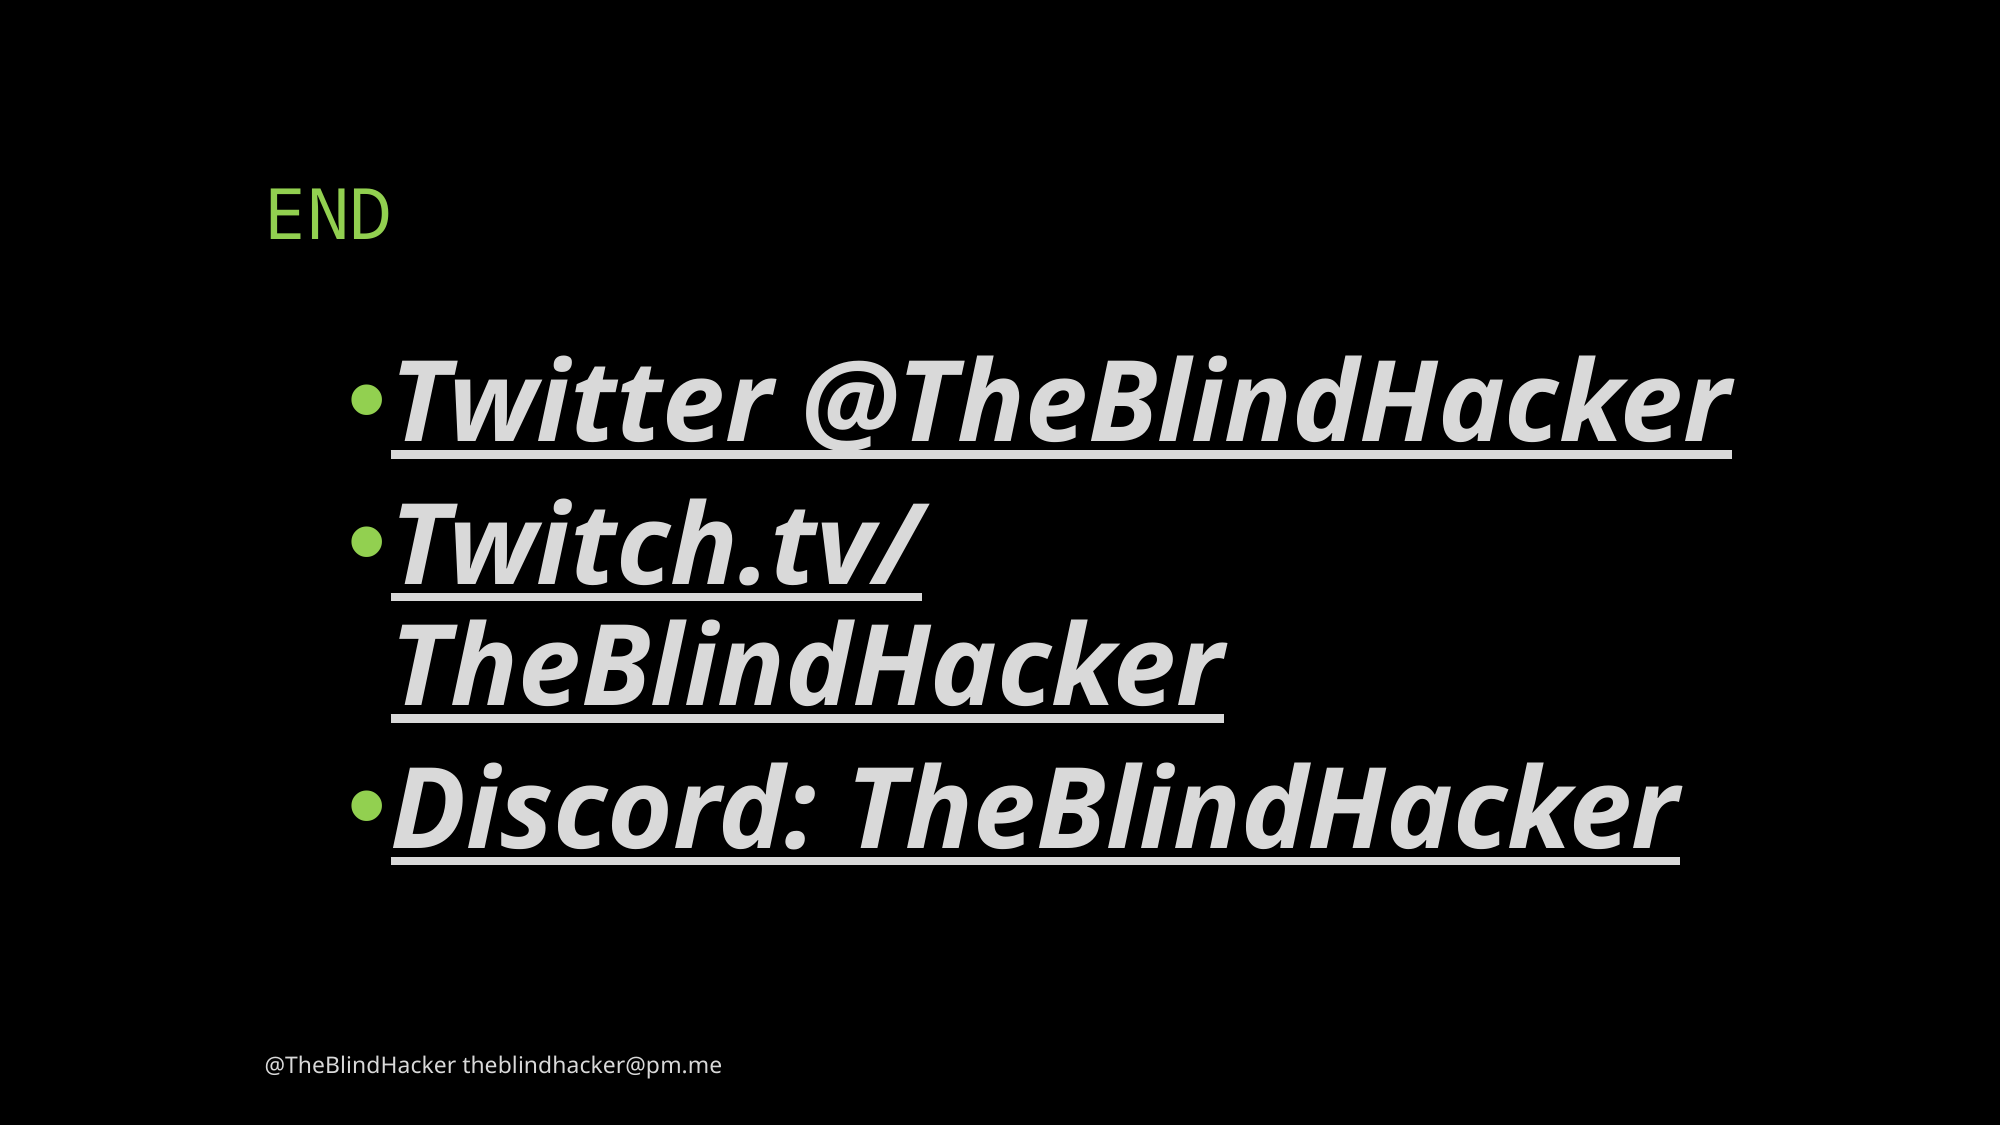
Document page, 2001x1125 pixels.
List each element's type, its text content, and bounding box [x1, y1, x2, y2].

text_box END [249, 74, 1750, 263]
text_box @TheBlindHacker theblindhacker@pm.me [249, 1043, 1379, 1086]
text_box Twitter @TheBlindHacker Twitch.tv/TheBlindHacker Discord: TheBlindHacker [262, 337, 1763, 1038]
